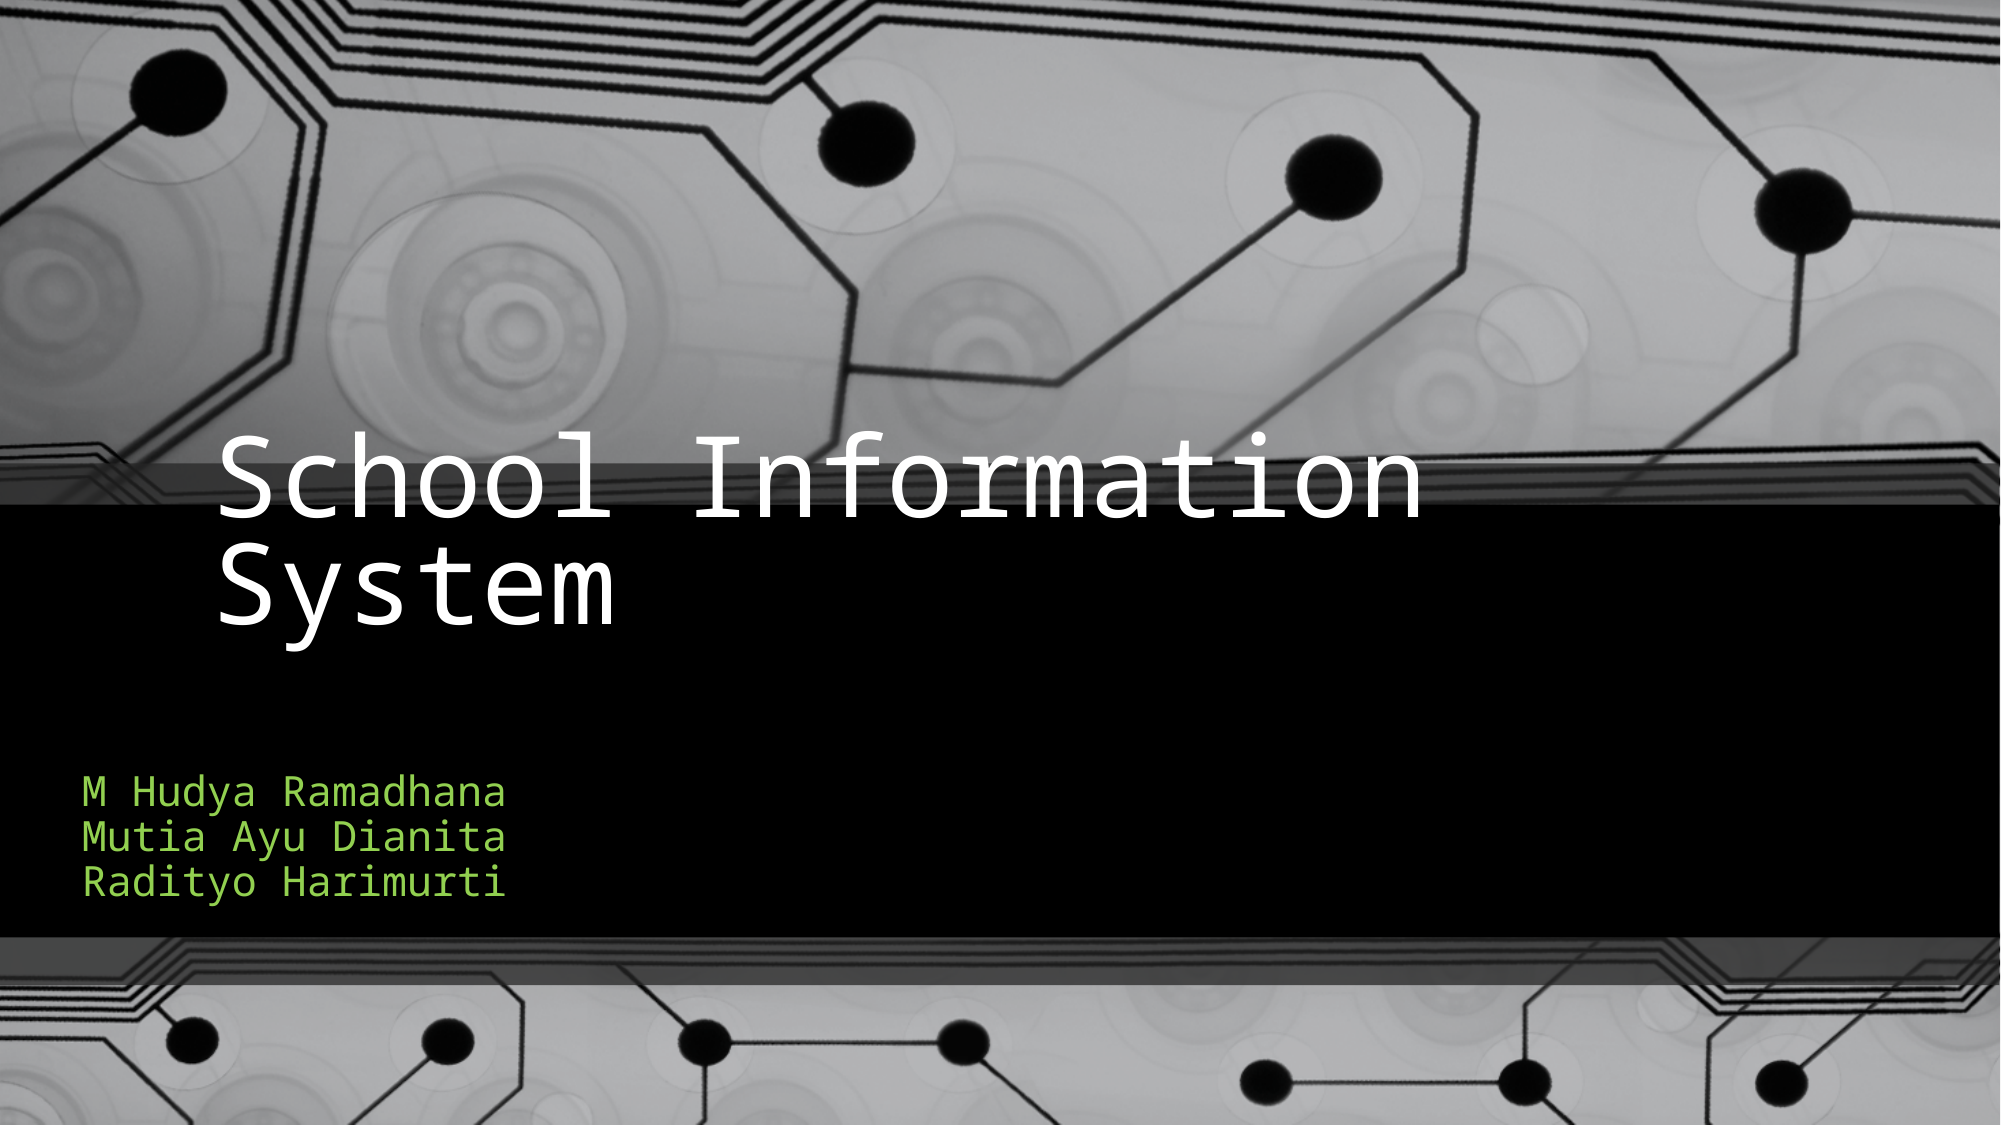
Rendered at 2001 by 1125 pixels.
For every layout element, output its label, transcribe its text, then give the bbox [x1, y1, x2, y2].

title School Information System [196, 373, 1847, 655]
subtitle M Hudya Ramadhana Mutia Ayu Dianita Radityo Harimurti [66, 763, 1717, 1026]
picture [0, 0, 2001, 1125]
